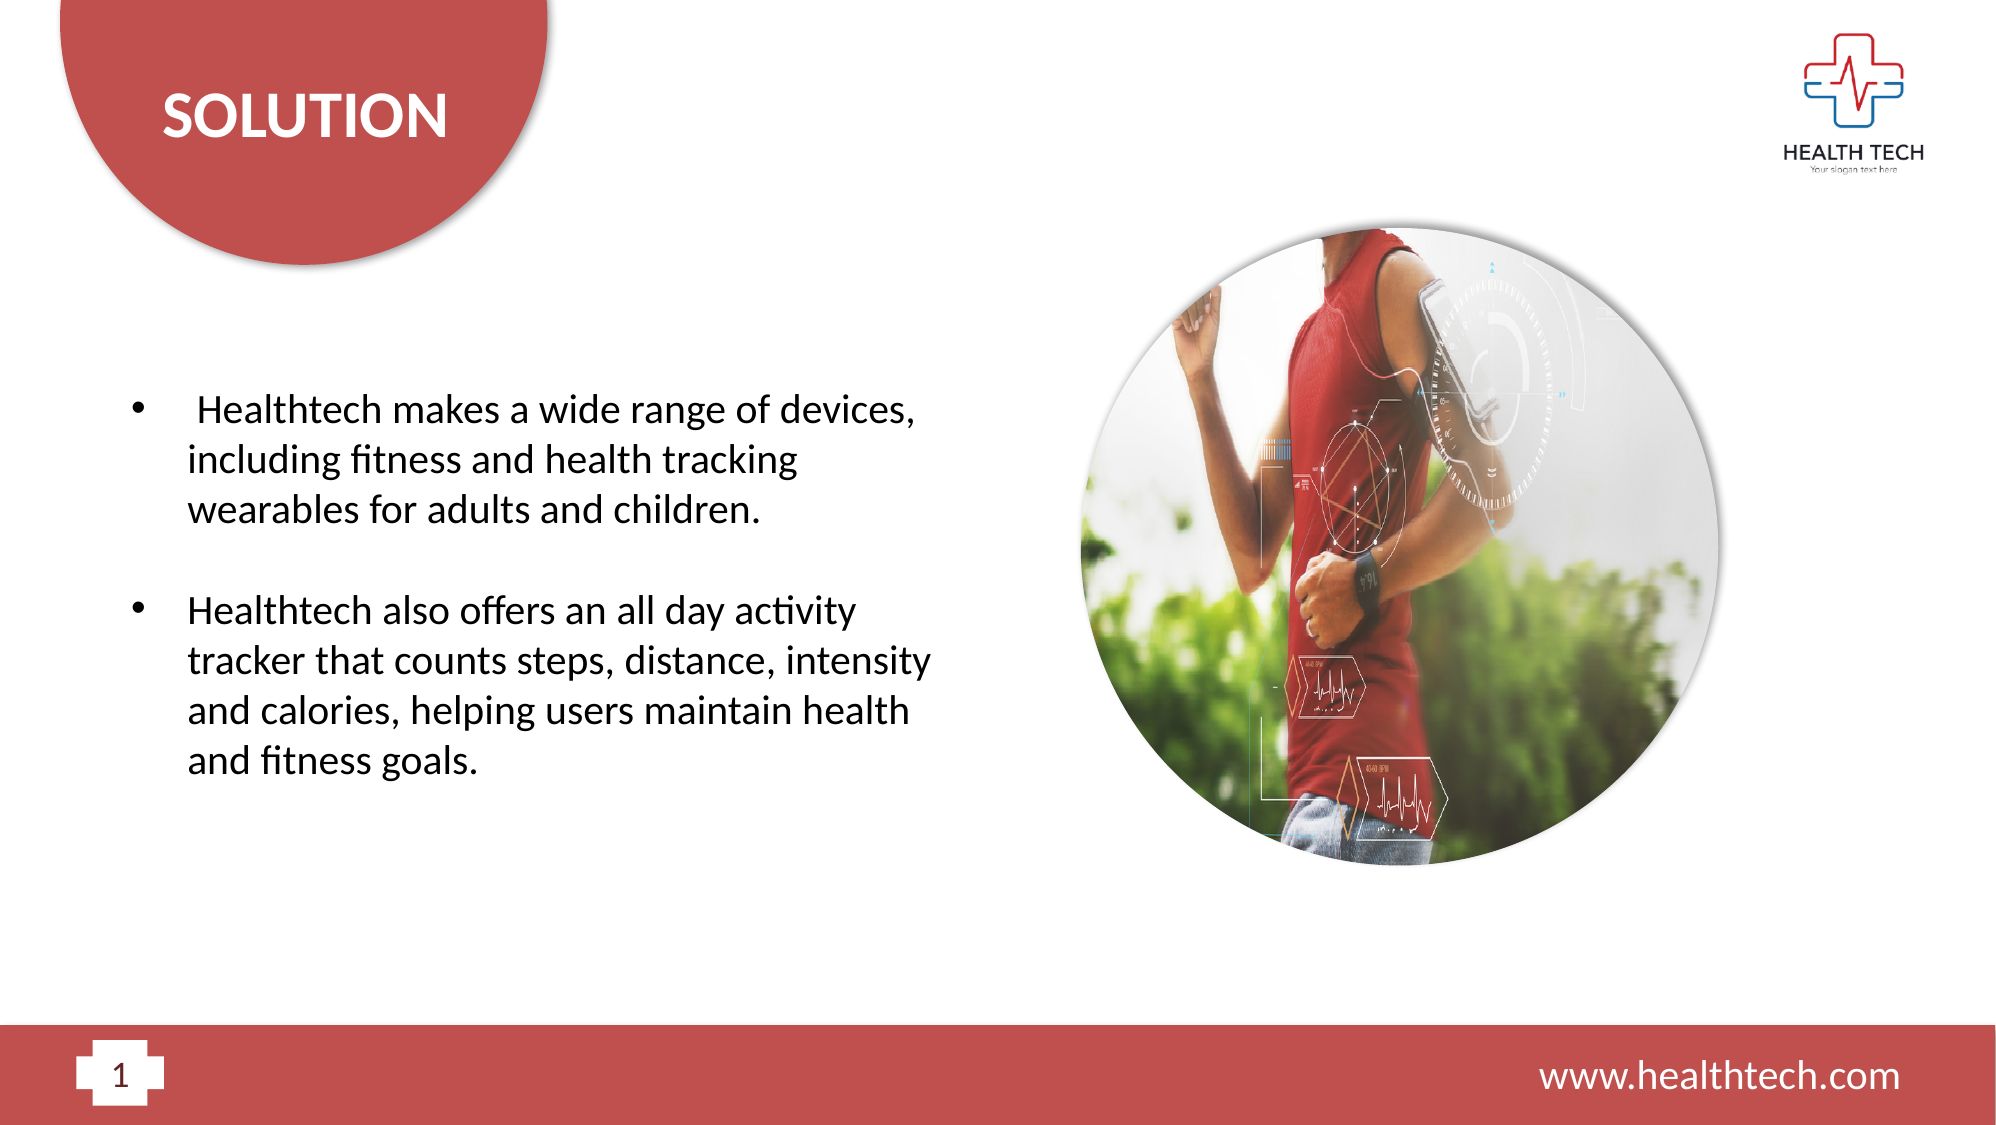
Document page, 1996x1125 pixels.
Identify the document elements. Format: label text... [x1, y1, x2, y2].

text_box www.healthtech.com [1524, 1040, 1917, 1105]
text_box 1 [74, 1038, 166, 1108]
picture [1647, 3, 1996, 221]
text_box [57, 0, 550, 267]
text_box [0, 1023, 1996, 1125]
text_box SOLUTION [72, 63, 465, 159]
text_box [1078, 225, 1721, 868]
text_box Healthtech makes a wide range of devices, including fitness and health tracking wearables for adults and children. Healthtech also offers an all day activity tracker that counts steps, distance, intensity and calories, helping users maintain health and fitness goals. [116, 374, 979, 790]
